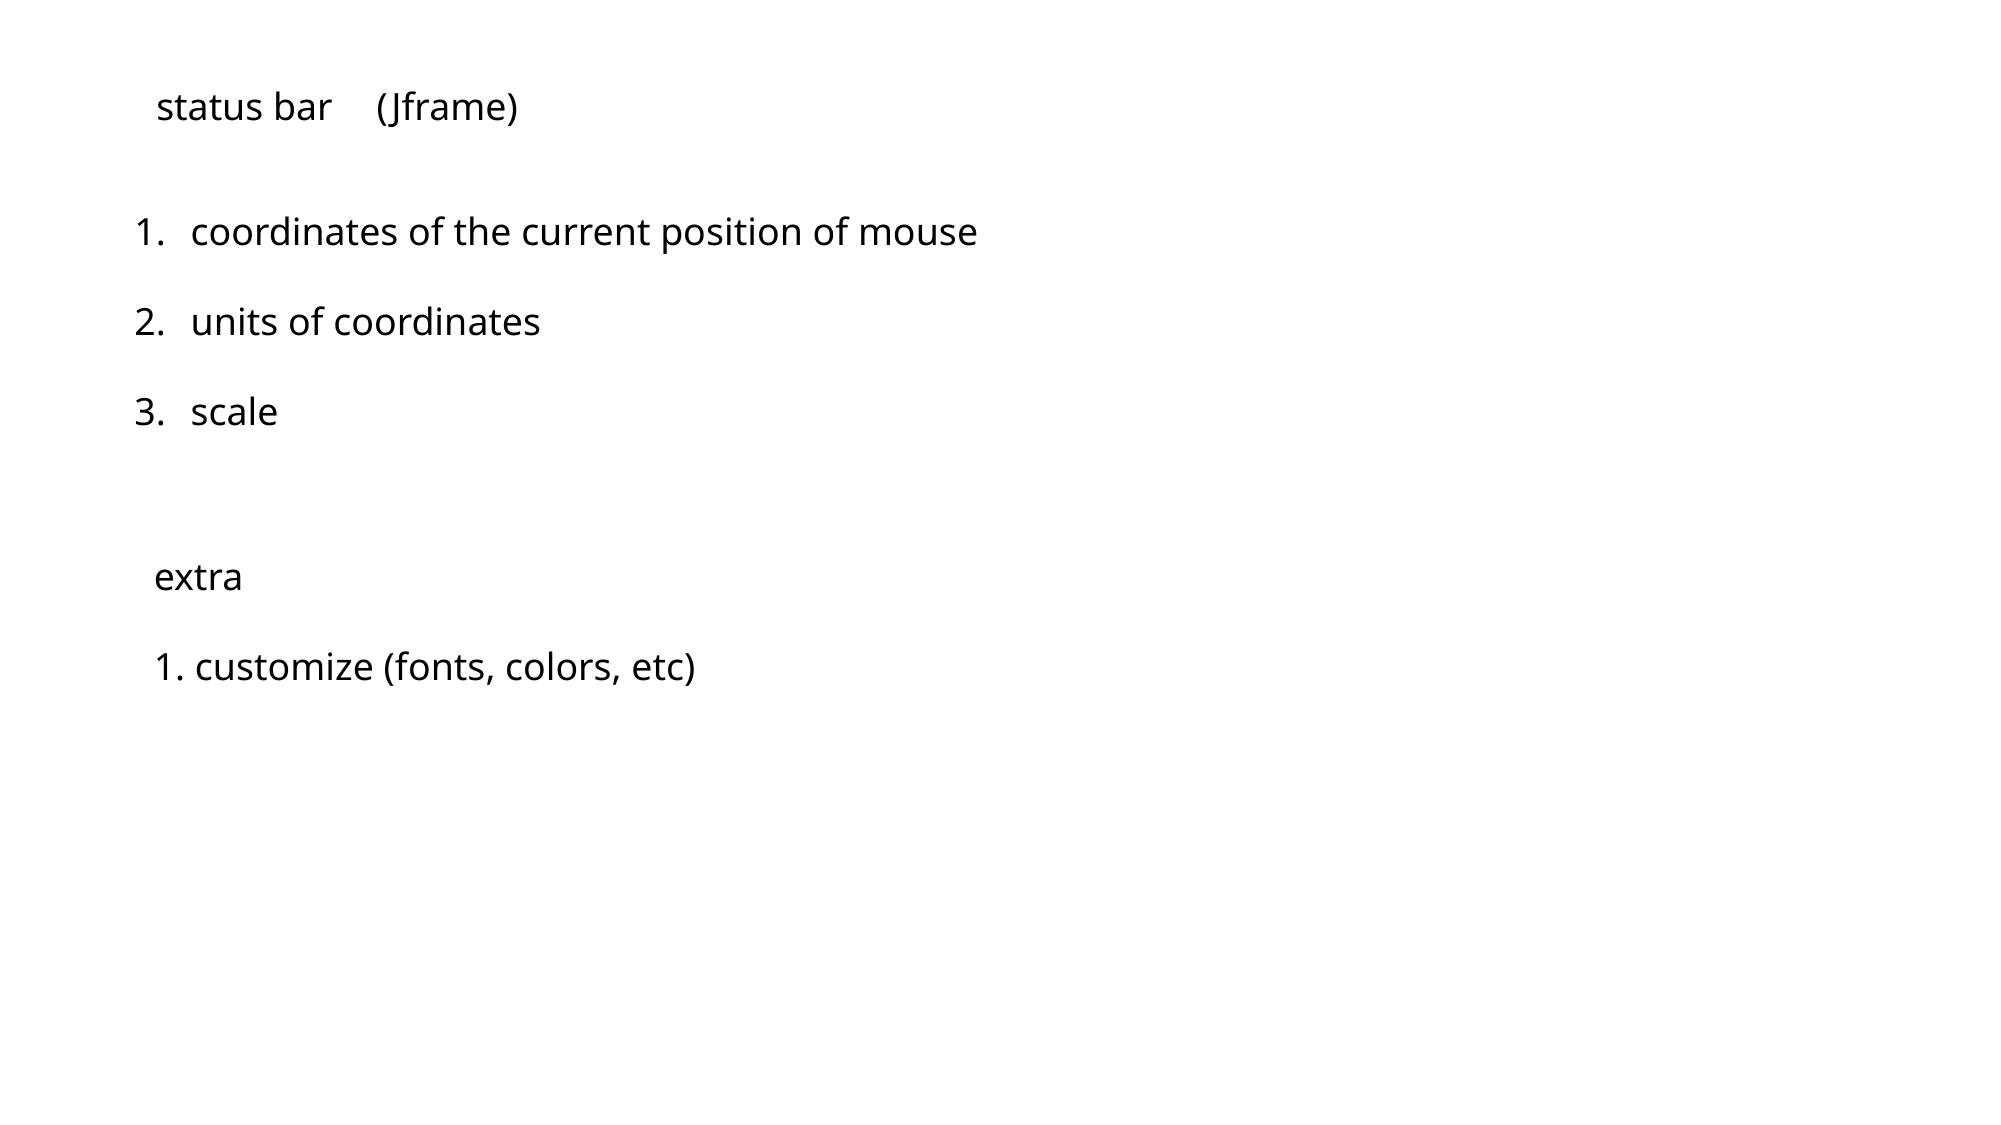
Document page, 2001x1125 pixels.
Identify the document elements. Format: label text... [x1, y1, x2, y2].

text_box (Jframe) [361, 75, 533, 136]
text_box extra 1. customize (fonts, colors, etc) [139, 545, 711, 696]
text_box status bar [141, 75, 348, 136]
text_box coordinates of the current position of mouse units of coordinates scale [119, 200, 994, 485]
